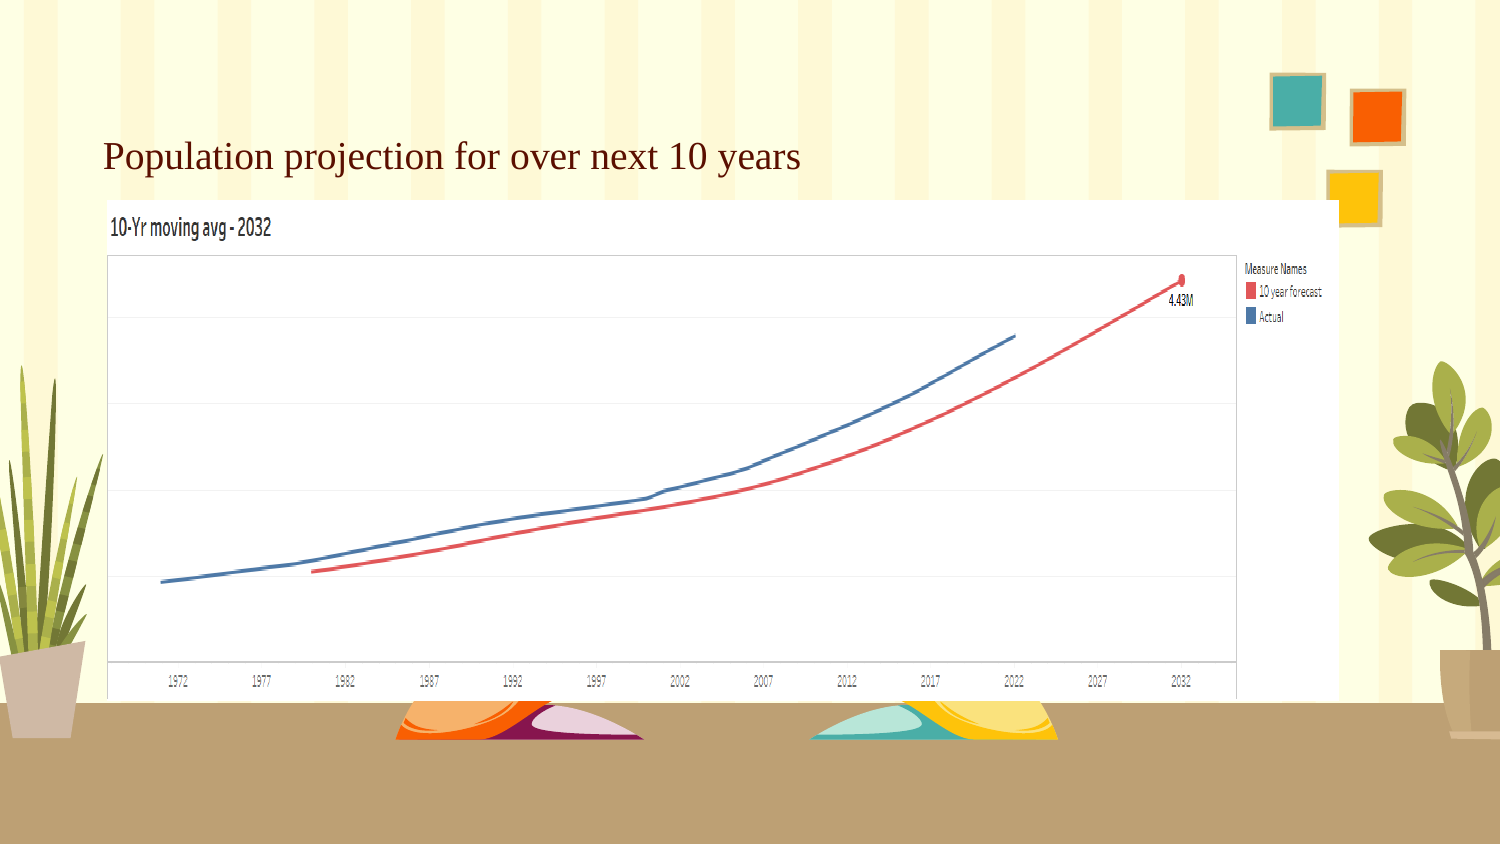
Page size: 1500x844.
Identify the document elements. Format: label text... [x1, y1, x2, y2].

title Population projection for over next 10 years [87, 106, 1353, 201]
picture [107, 200, 1339, 701]
